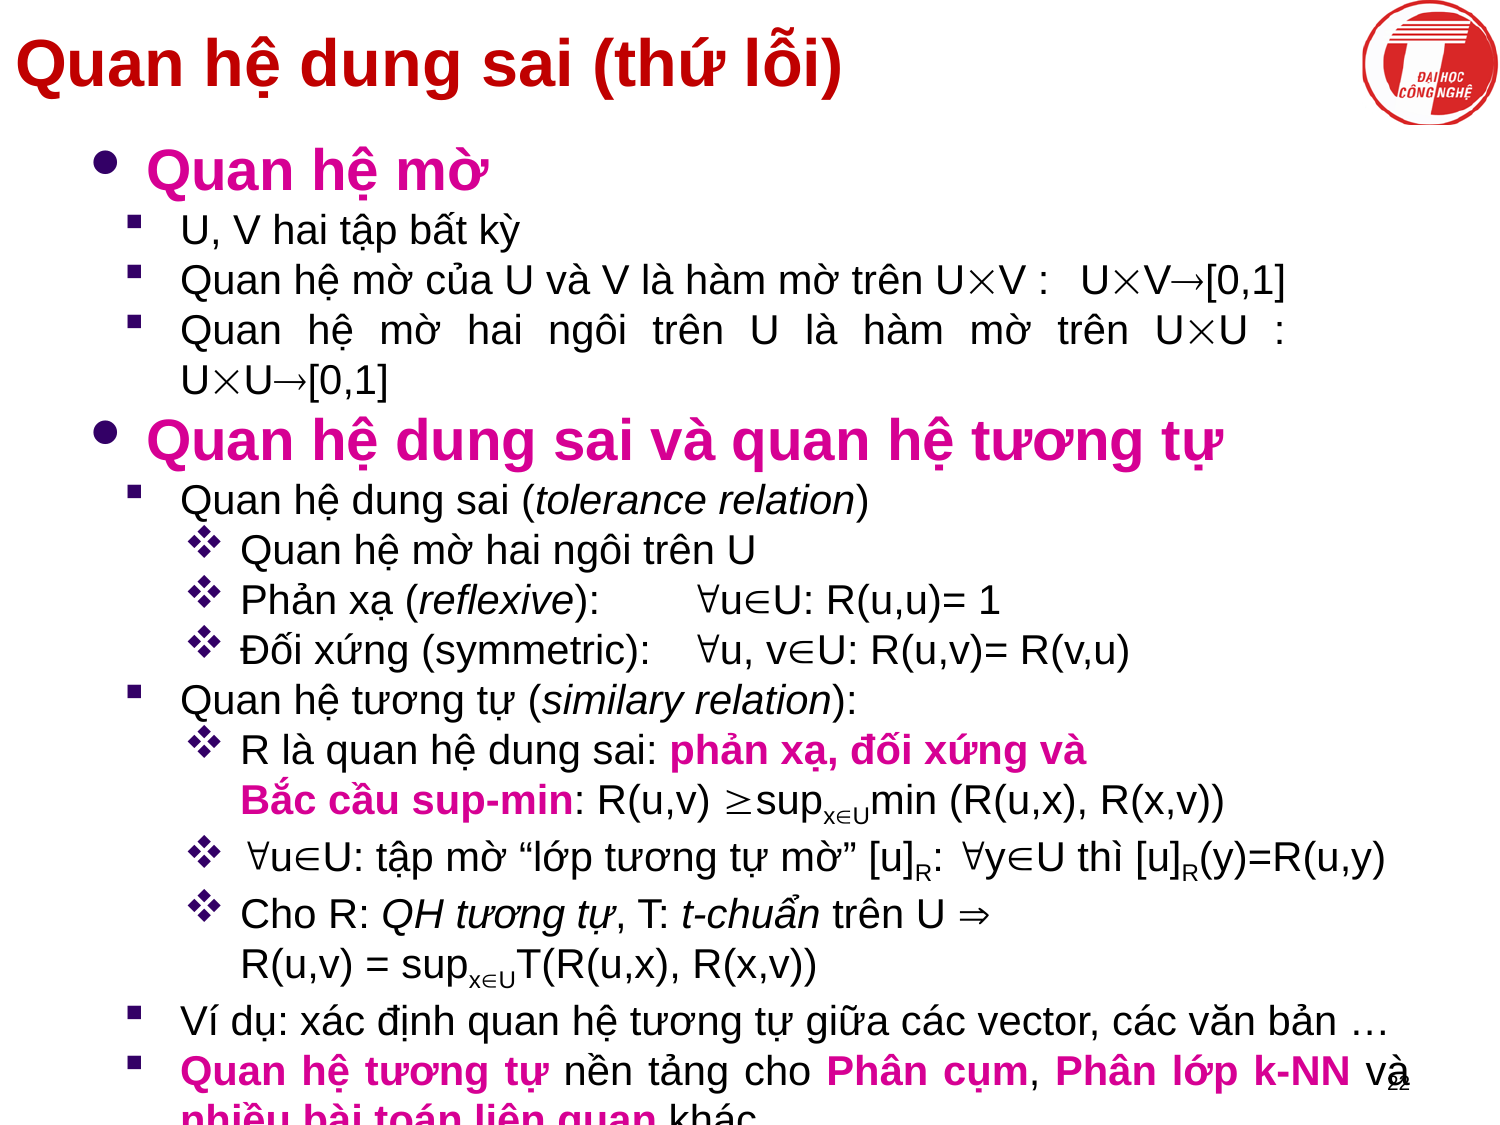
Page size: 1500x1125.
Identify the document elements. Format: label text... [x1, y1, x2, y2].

title Quan hệ dung sai (thứ lỗi) [0, 0, 1350, 108]
list Quan hệ mờ U, V hai tập bất kỳ Quan hệ mờ của U và V là hàm mờ trên UV : UV[0,1] Quan hệ mờ hai ngôi trên U là hàm mờ trên UU : UU[0,1] Quan hệ dung sai và quan hệ tương tự Quan hệ dung sai (tolerance relation) Quan hệ mờ hai ngôi trên U Phản xạ (reflexive): uU: R(u,u)= 1 Đối xứng (symmetric): u, vU: R(u,v)= R(v,u) Quan hệ tương tự (similary relation): R là quan hệ dung sai: phản xạ, đối xứng và Bắc cầu sup-min: R(u,v) supxUmin (R(u,x), R(x,v)) uU: tập mờ “lớp tương tự mờ” [u]R: yU thì [u]R(y)=R(u,y) Cho R: QH tương tự, T: t-chuẩn trên U  R(u,v) = supxUT(R(u,x), R(x,v)) Ví dụ: xác định quan hệ tương tự giữa các vector, các văn bản … Quan hệ tương tự nền tảng cho Phân cụm, Phân lớp k-NN và nhiều bài toán liên quan khác [75, 125, 1425, 813]
picture [1362, 0, 1500, 125]
slide_number 22 [1074, 1062, 1426, 1101]
